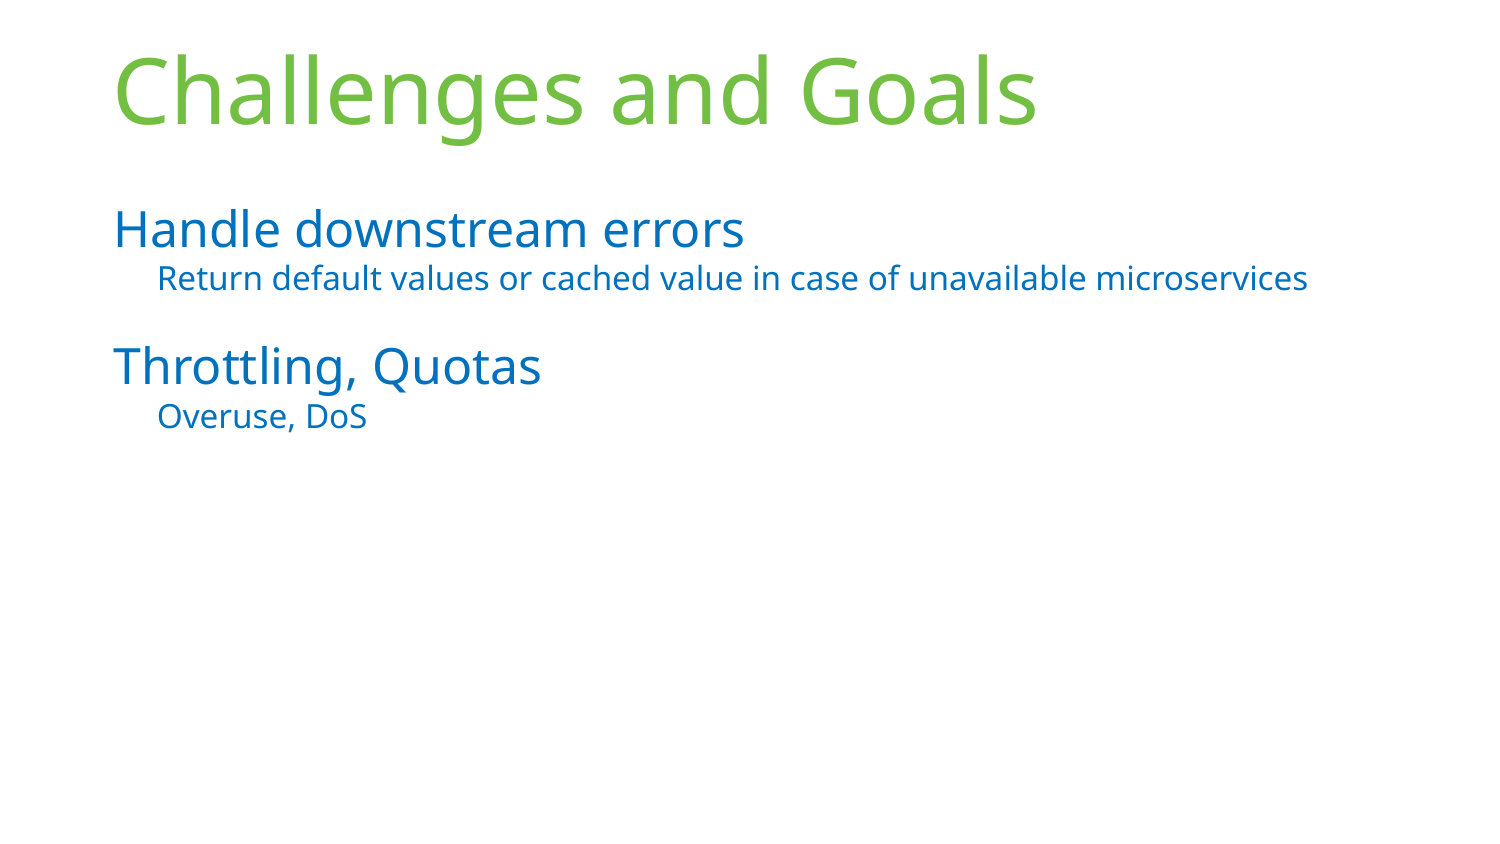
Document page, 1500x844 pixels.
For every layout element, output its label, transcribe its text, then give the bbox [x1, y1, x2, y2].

title Challenges and Goals [112, 32, 1459, 144]
list Handle downstream errors Return default values or cached value in case of unavailable microservices Throttling, Quotas Overuse, DoS [112, 197, 1459, 844]
